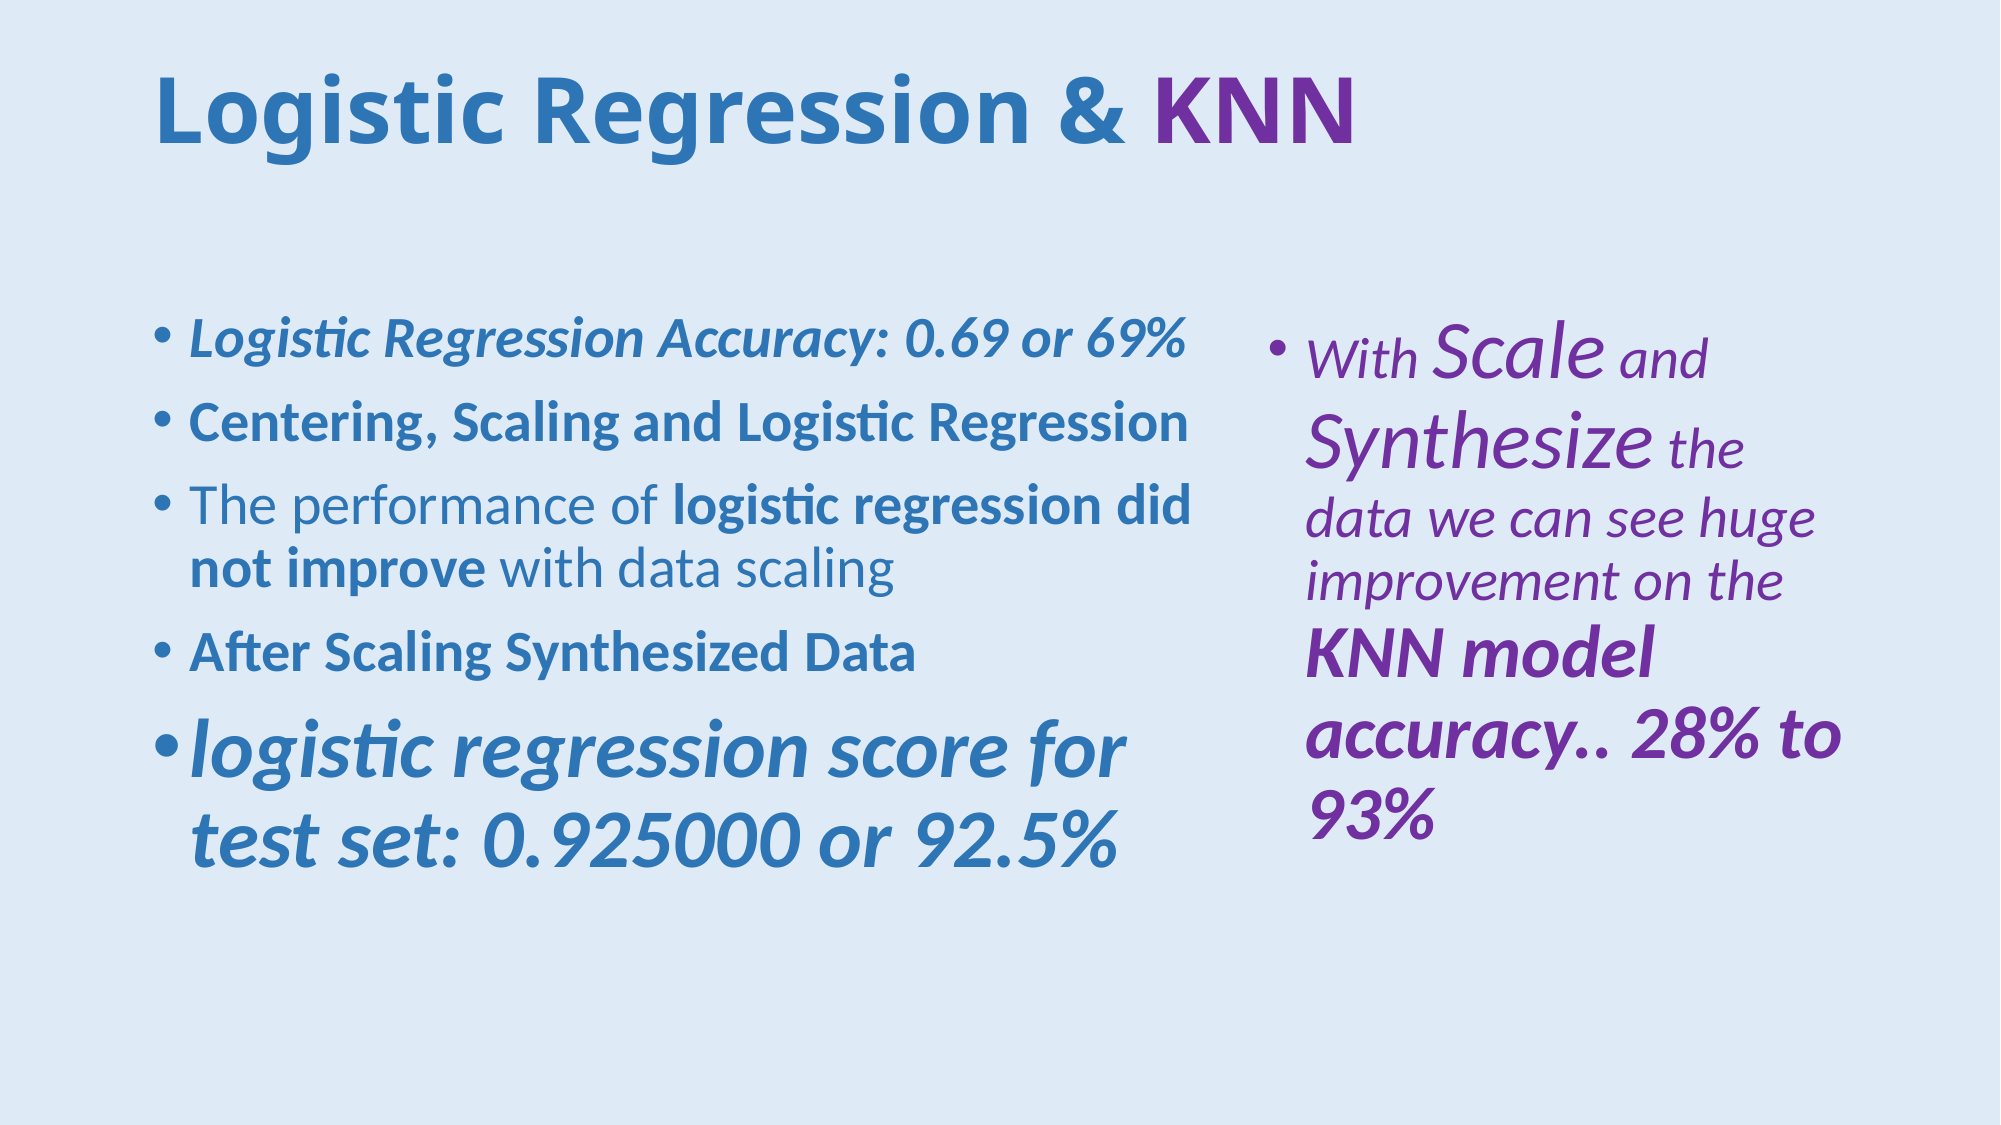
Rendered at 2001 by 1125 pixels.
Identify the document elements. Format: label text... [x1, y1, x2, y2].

list Logistic Regression Accuracy: 0.69 or 69% Centering, Scaling and Logistic Regression The performance of logistic regression did not improve with data scaling After Scaling Synthesized Data logistic regression score for test set: 0.925000 or 92.5% [137, 299, 1233, 1014]
list With Scale and Synthesize the data we can see huge improvement on the KNN model accuracy.. 28% to 93% [1252, 299, 1863, 1014]
title Logistic Regression & KNN [137, 59, 1863, 278]
